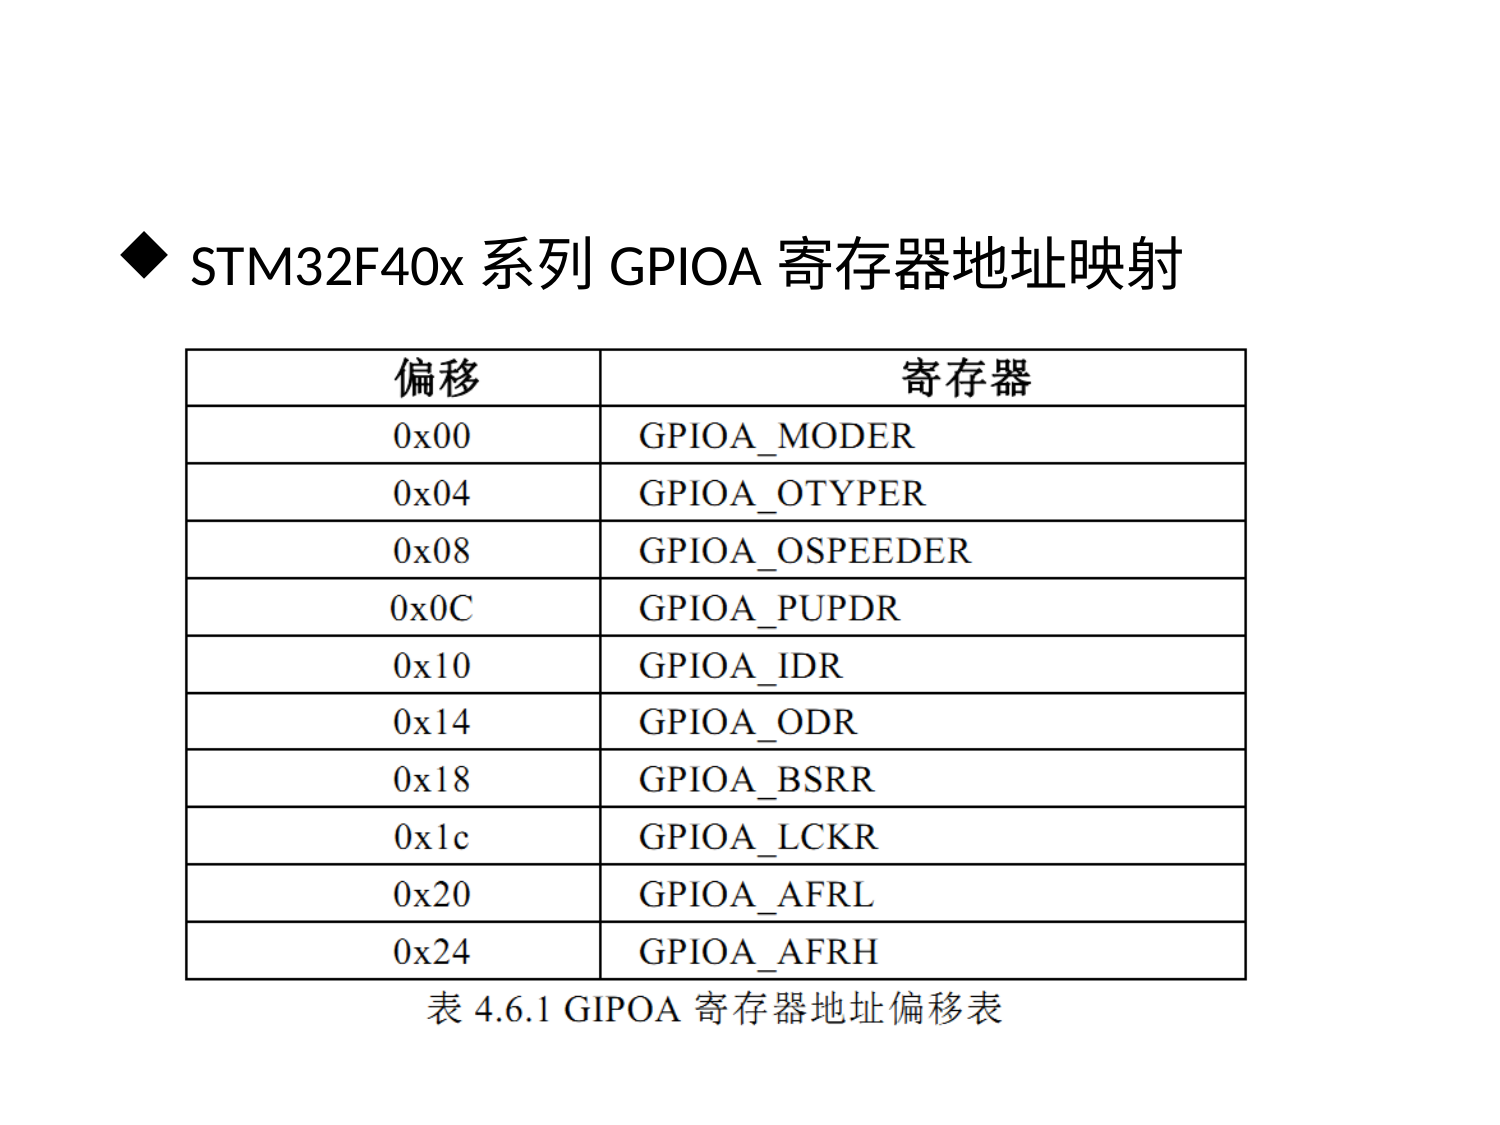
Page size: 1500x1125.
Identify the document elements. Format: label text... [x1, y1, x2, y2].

picture [152, 314, 1303, 1034]
text_box STM32F40x系列GPIOA寄存器地址映射 [100, 220, 1200, 305]
